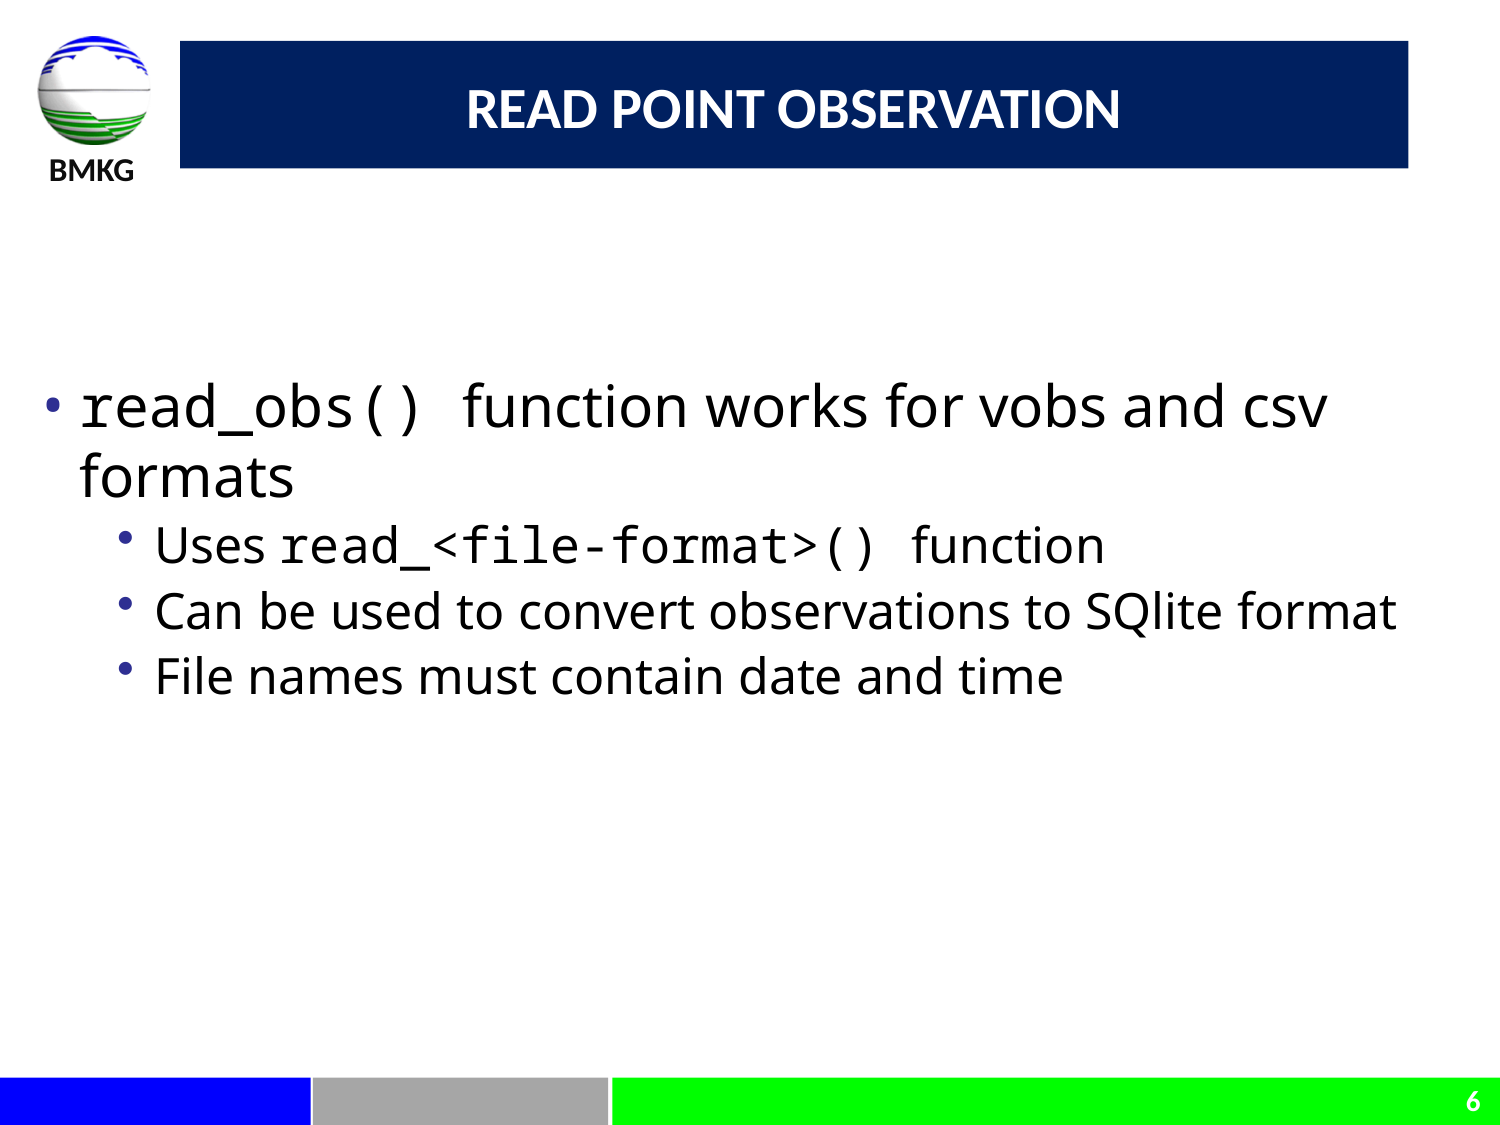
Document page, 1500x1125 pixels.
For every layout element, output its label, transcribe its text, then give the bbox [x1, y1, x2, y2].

title Read Point Observation [180, 40, 1409, 169]
picture [37, 36, 151, 145]
text_box read_obs() function works for vobs and csv formats Uses read_<file-format>() function Can be used to convert observations to SQlite format File names must contain date and time [40, 361, 1460, 705]
